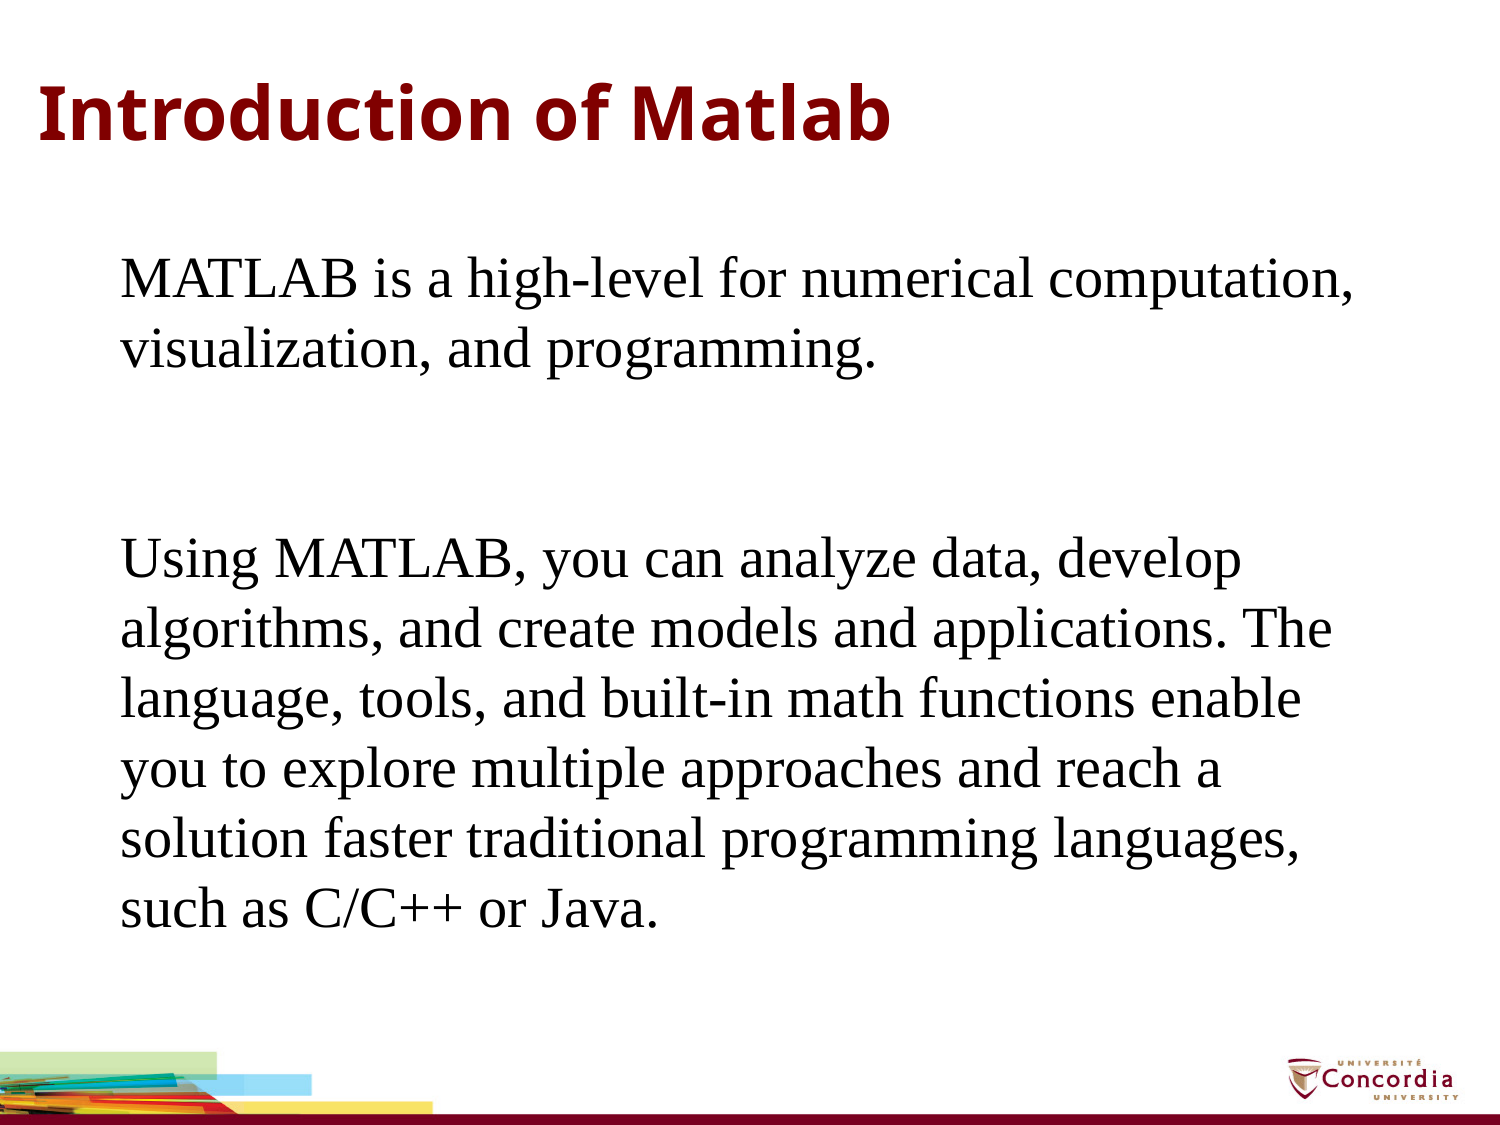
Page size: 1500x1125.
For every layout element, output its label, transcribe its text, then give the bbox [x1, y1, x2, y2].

text_box MATLAB is a high-level for numerical computation, visualization, and programming. Using MATLAB, you can analyze data, develop algorithms, and create models and applications. The language, tools, and built-in math functions enable you to explore multiple approaches and reach a solution faster traditional programming languages, such as C/C++ or Java. [105, 231, 1405, 947]
picture [0, 0, 1500, 1125]
text_box Introduction of Matlab [23, 58, 909, 164]
